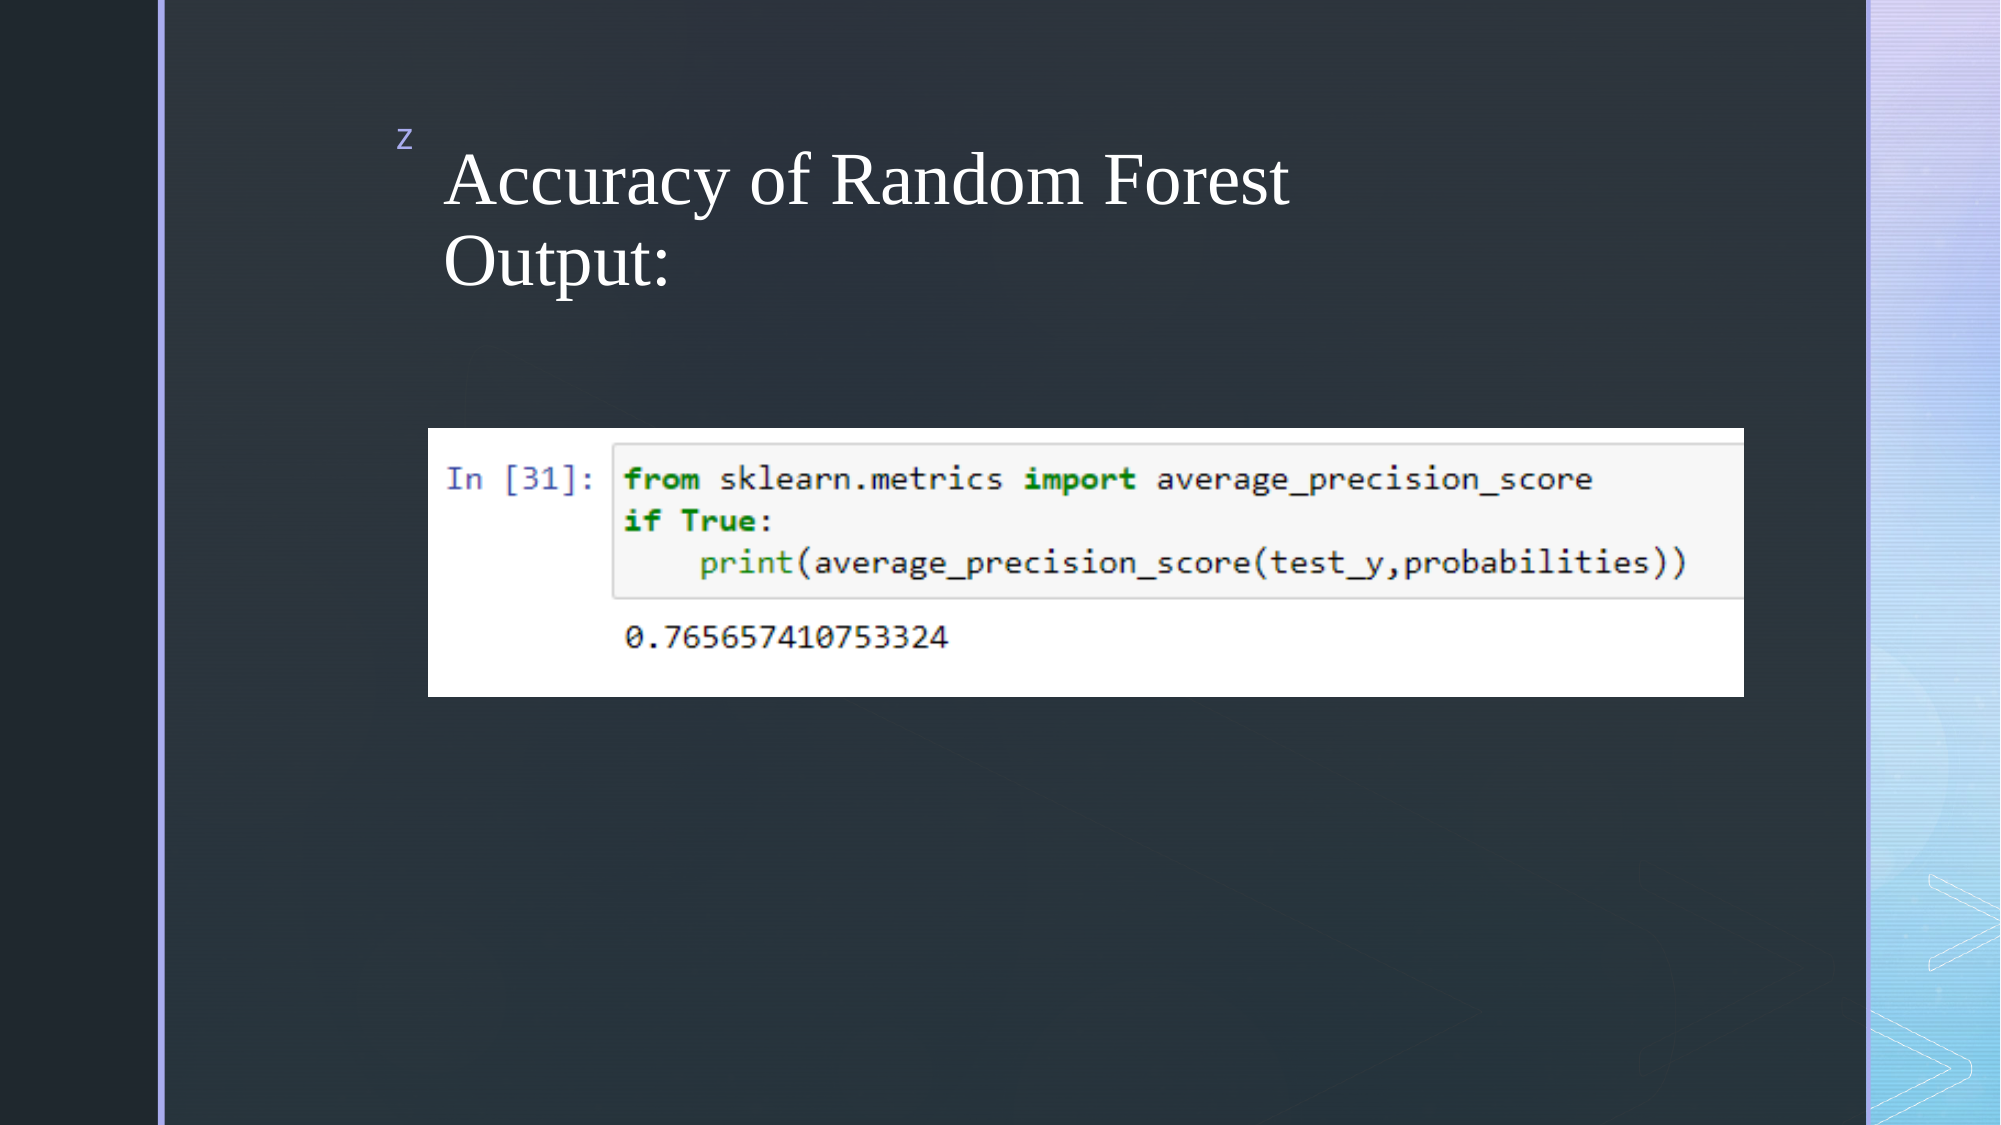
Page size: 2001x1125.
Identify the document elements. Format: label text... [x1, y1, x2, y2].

title Accuracy of Random Forest Output: [428, 132, 1734, 310]
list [428, 428, 1745, 697]
picture [1871, 0, 2001, 1125]
